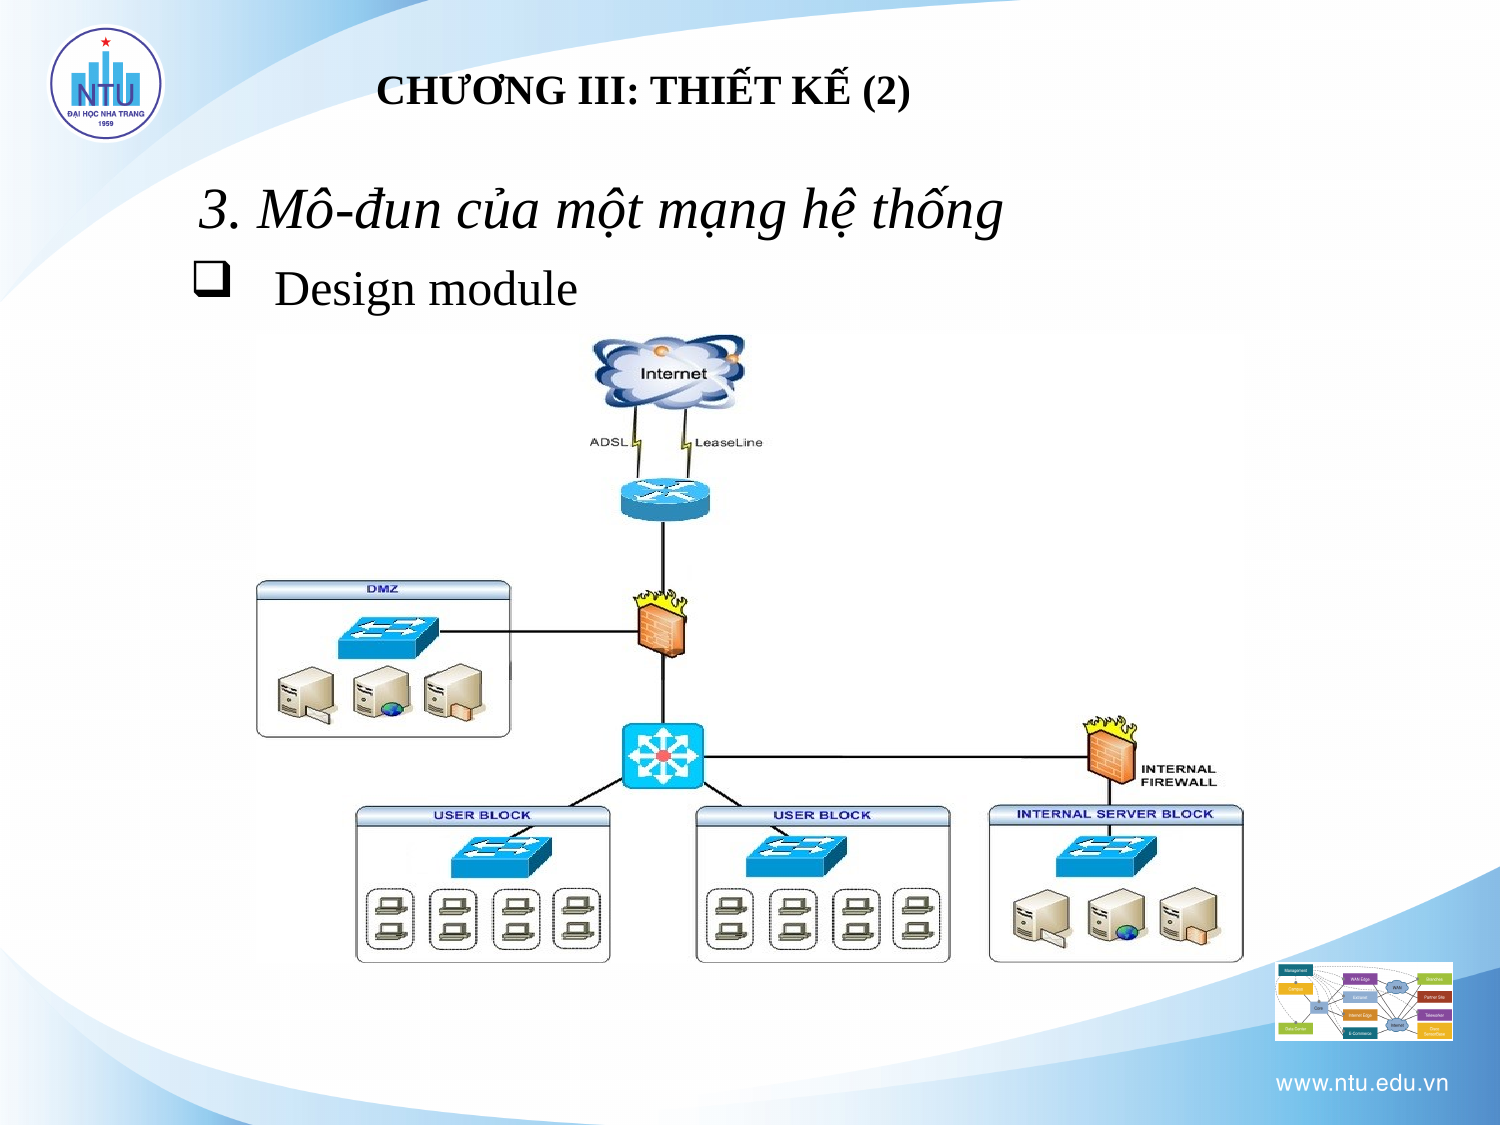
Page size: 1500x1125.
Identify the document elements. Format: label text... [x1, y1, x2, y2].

title CHƯƠNG III: THIẾT KẾ (2) [187, 37, 1100, 138]
text_box Design module [175, 248, 1325, 323]
picture [0, 0, 1500, 1125]
text_box 3. Mô-đun của một mạng hệ thống [184, 162, 1472, 248]
